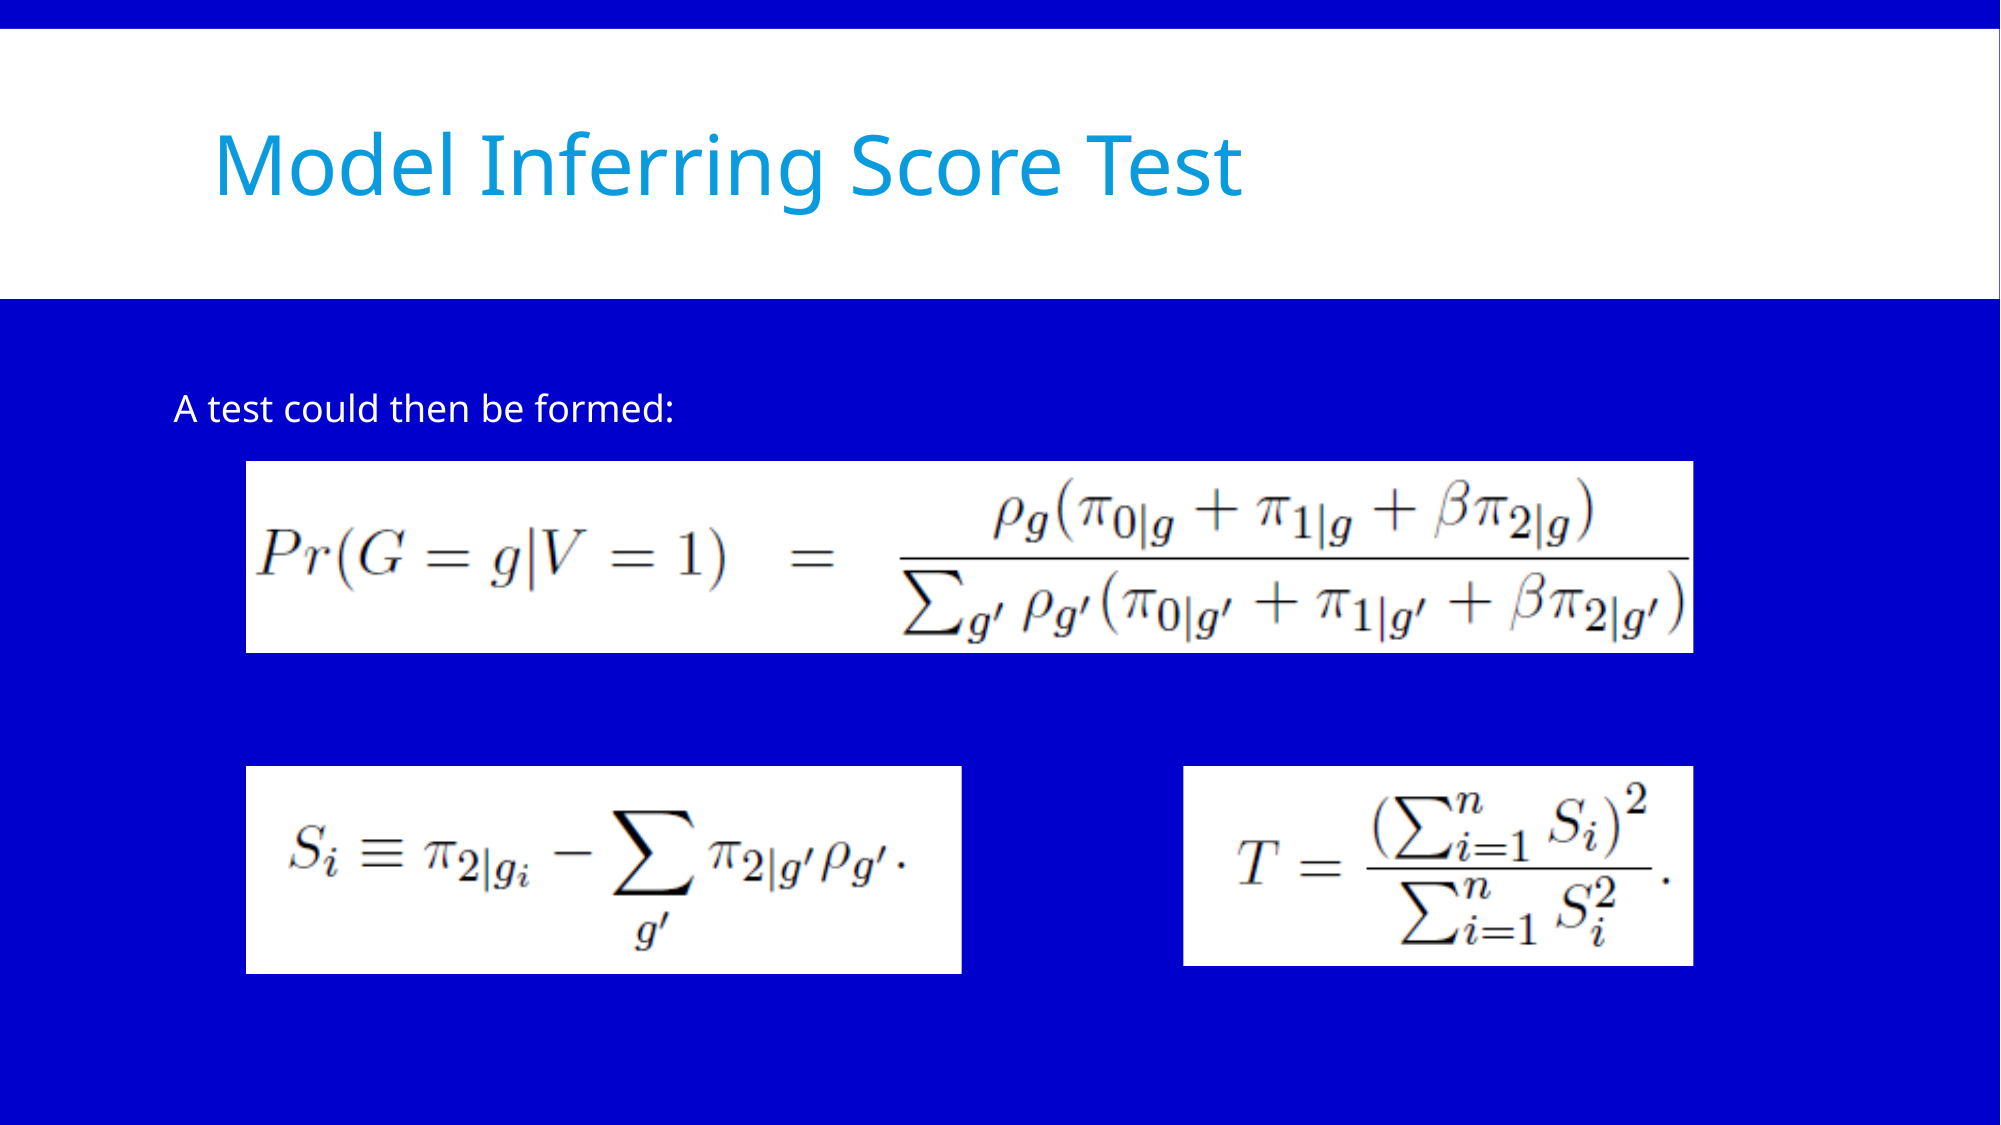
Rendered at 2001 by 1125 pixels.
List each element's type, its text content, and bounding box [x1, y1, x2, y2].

title Model Inferring Score Test [197, 46, 1803, 295]
picture [1183, 766, 1694, 966]
picture [245, 461, 1694, 654]
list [245, 766, 962, 974]
text_box A test could then be formed: [158, 377, 1677, 438]
